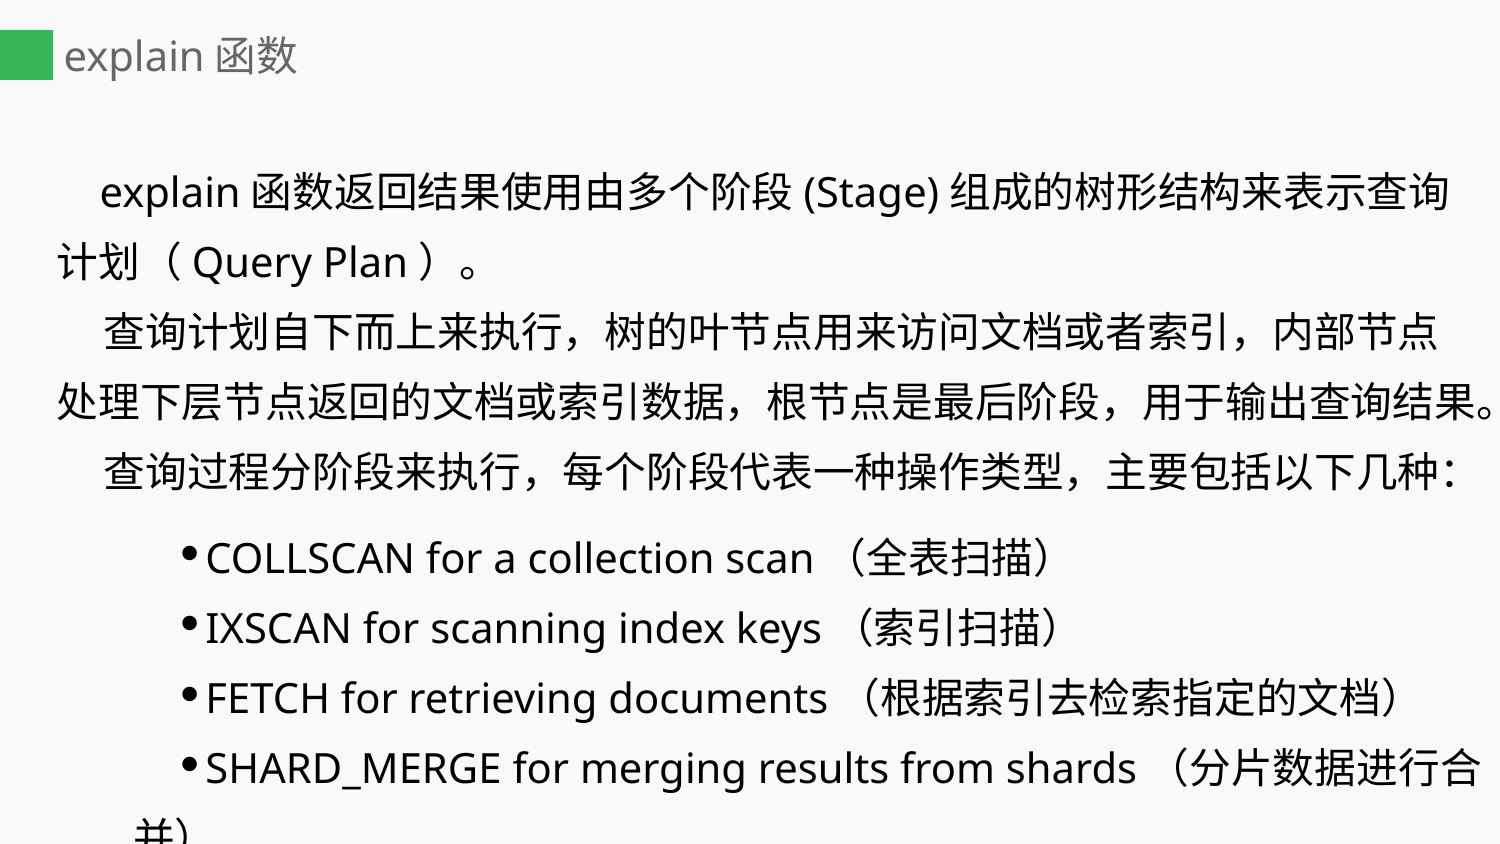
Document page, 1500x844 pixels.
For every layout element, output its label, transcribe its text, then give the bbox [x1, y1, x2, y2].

title explain函数 [63, 25, 1480, 85]
subtitle explain函数返回结果使用由多个阶段(Stage)组成的树形结构来表示查询计划（Query Plan）。 查询计划自下而上来执行，树的叶节点用来访问文档或者索引，内部节点处理下层节点返回的文档或索引数据，根节点是最后阶段，用于输出查询结果。 查询过程分阶段来执行，每个阶段代表一种操作类型，主要包括以下几种： [44, 145, 1480, 713]
picture [0, 30, 54, 80]
text_box COLLSCAN for a collection scan（全表扫描） IXSCAN for scanning index keys（索引扫描） FETCH for retrieving documents（根据索引去检索指定的文档） SHARD_MERGE for merging results from shards（分片数据进行合并） [90, 511, 1483, 844]
